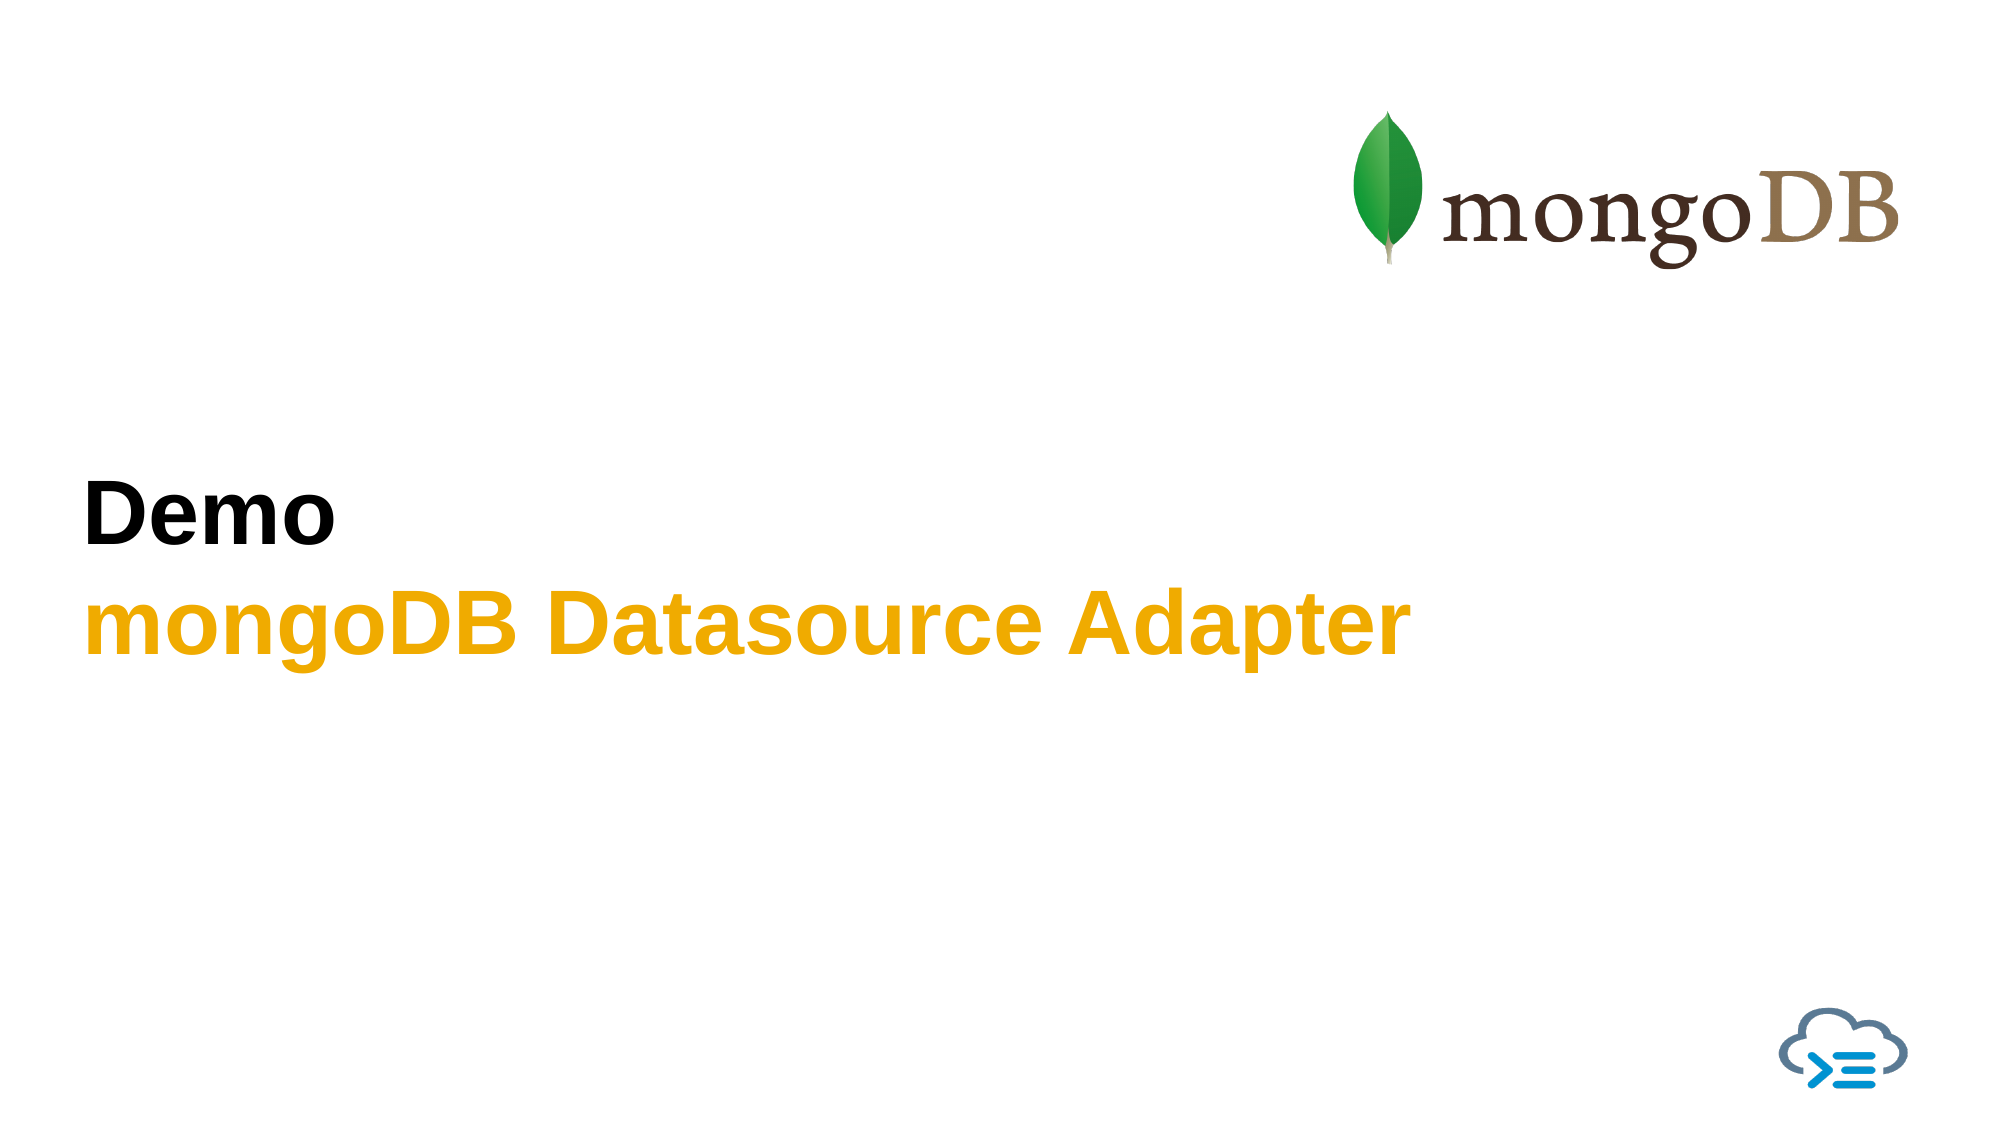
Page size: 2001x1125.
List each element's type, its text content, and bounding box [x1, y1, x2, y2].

picture [1332, 92, 1918, 288]
picture [1768, 991, 1918, 1104]
title Demo mongoDB Datasource Adapter [82, 506, 1918, 619]
